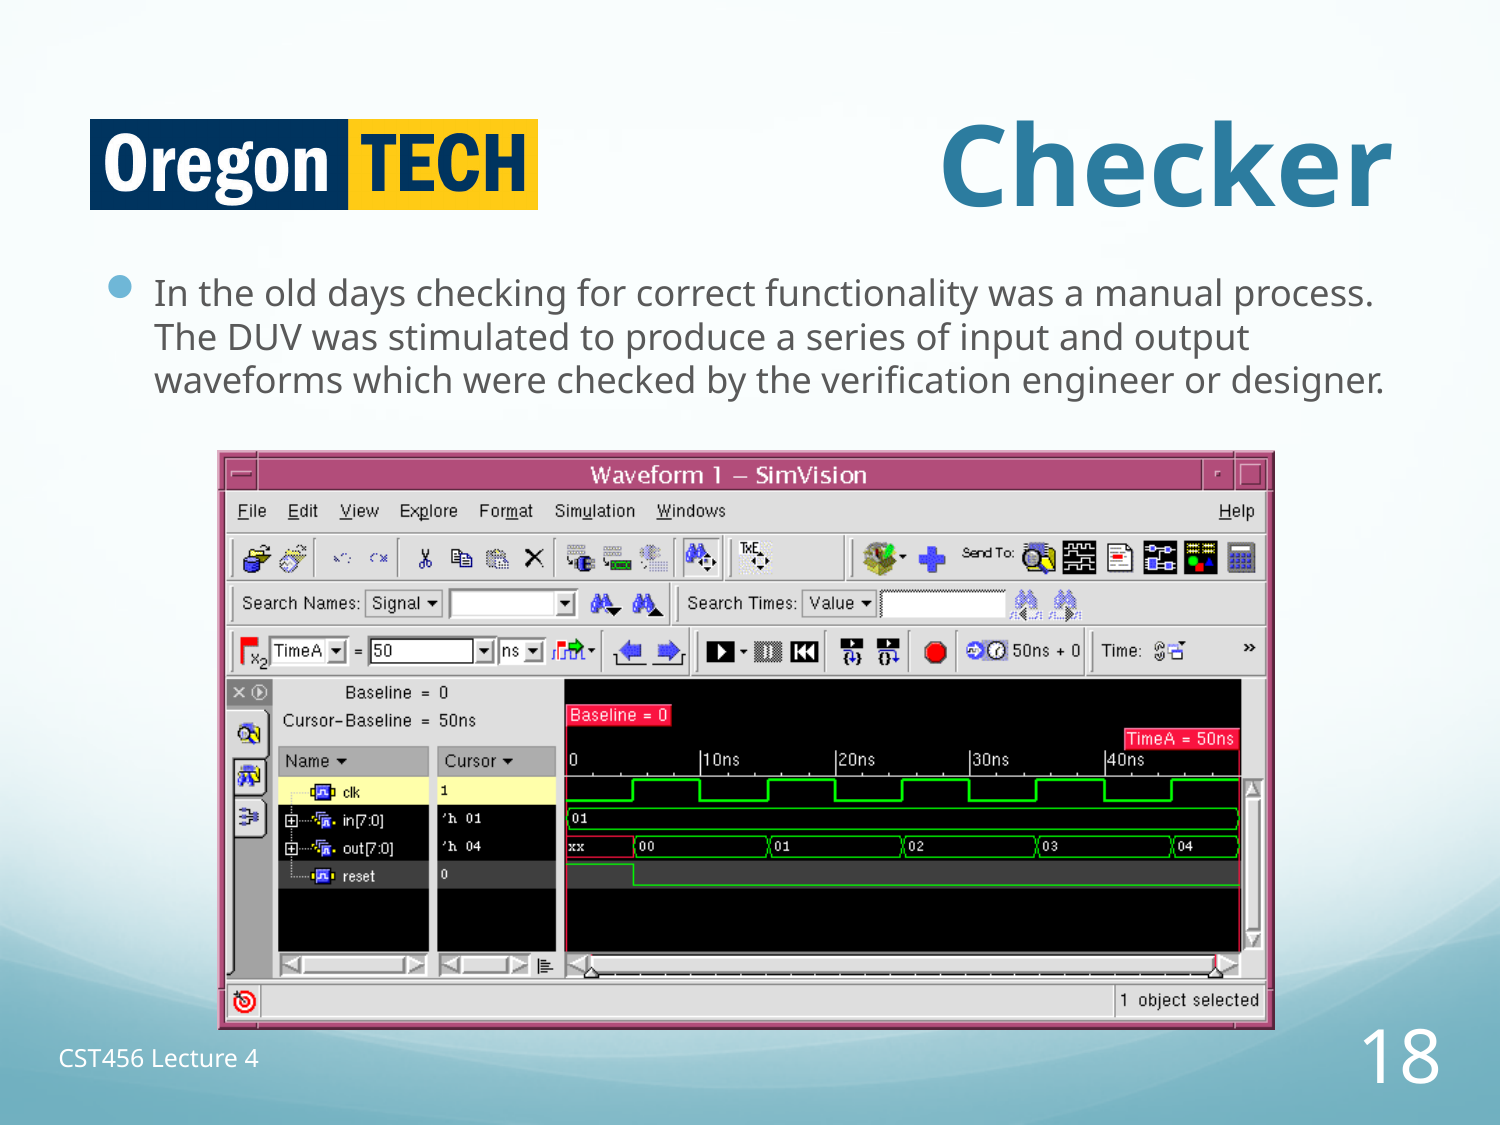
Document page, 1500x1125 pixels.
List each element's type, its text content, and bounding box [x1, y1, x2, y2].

picture [89, 119, 538, 211]
title Checker [90, 17, 1410, 237]
list In the old days checking for correct functionality was a manual process. The DUV was stimulated to produce a series of input and output waveforms which were checked by the verification engineer or designer. [90, 262, 1410, 439]
slide_number 18 [1295, 1029, 1459, 1090]
footer CST456 Lecture 4 [43, 1029, 838, 1090]
picture [217, 450, 1276, 1030]
